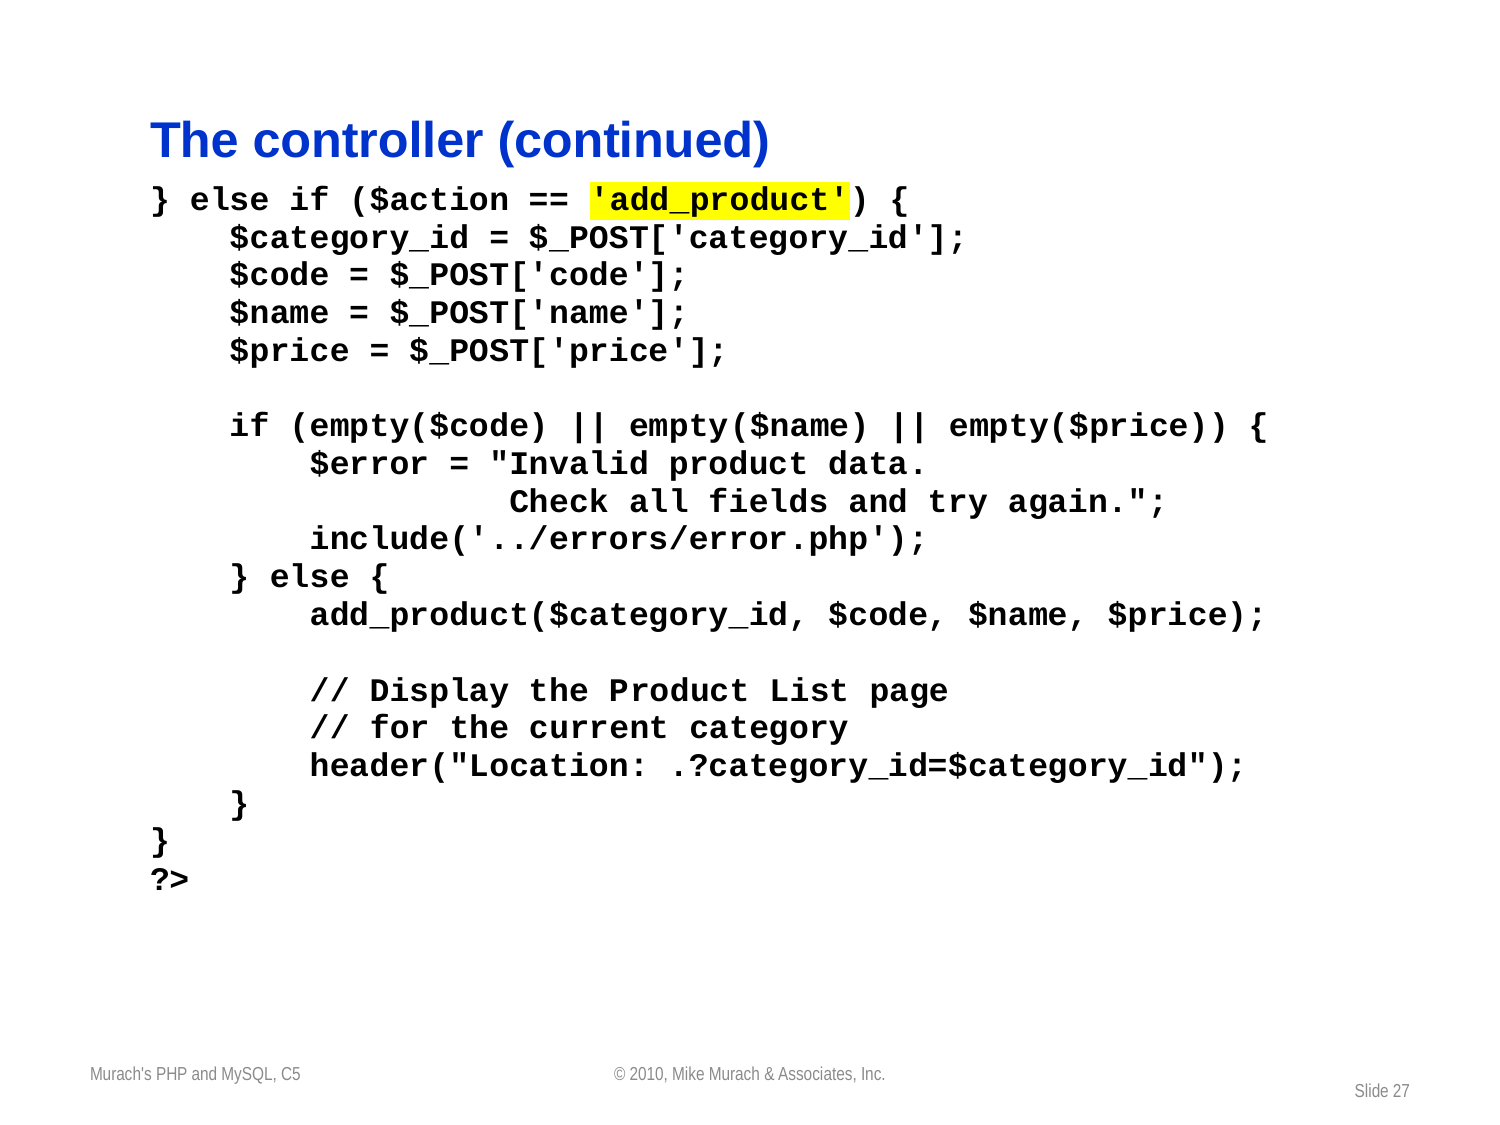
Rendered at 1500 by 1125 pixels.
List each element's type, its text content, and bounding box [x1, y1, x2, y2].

slide_number Slide 27 [1074, 1042, 1425, 1103]
slide_number Murach's PHP and MySQL, C5 [75, 1042, 425, 1103]
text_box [149, 112, 1352, 899]
footer © 2010, Mike Murach & Associates, Inc. [512, 1042, 988, 1103]
